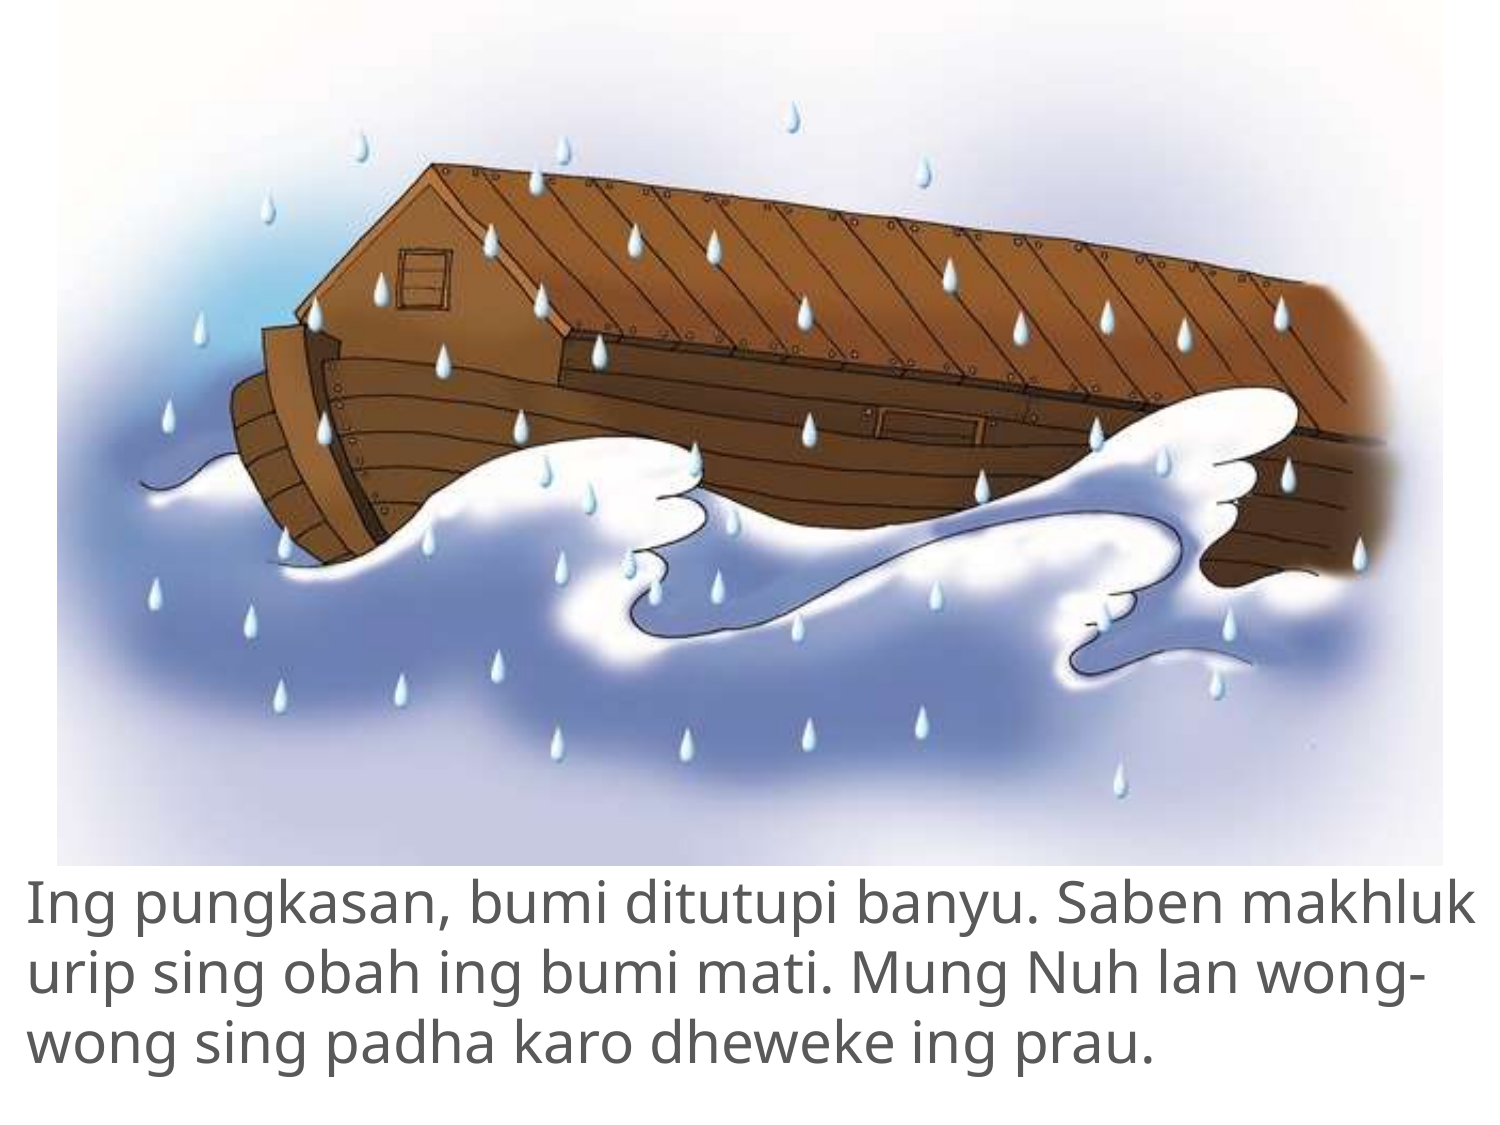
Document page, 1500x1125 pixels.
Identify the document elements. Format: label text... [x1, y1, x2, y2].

picture [57, 0, 1443, 866]
text_box Ing pungkasan, bumi ditutupi banyu. Saben makhluk urip sing obah ing bumi mati. Mung Nuh lan wong-wong sing padha karo dheweke ing prau. [11, 857, 1498, 1083]
